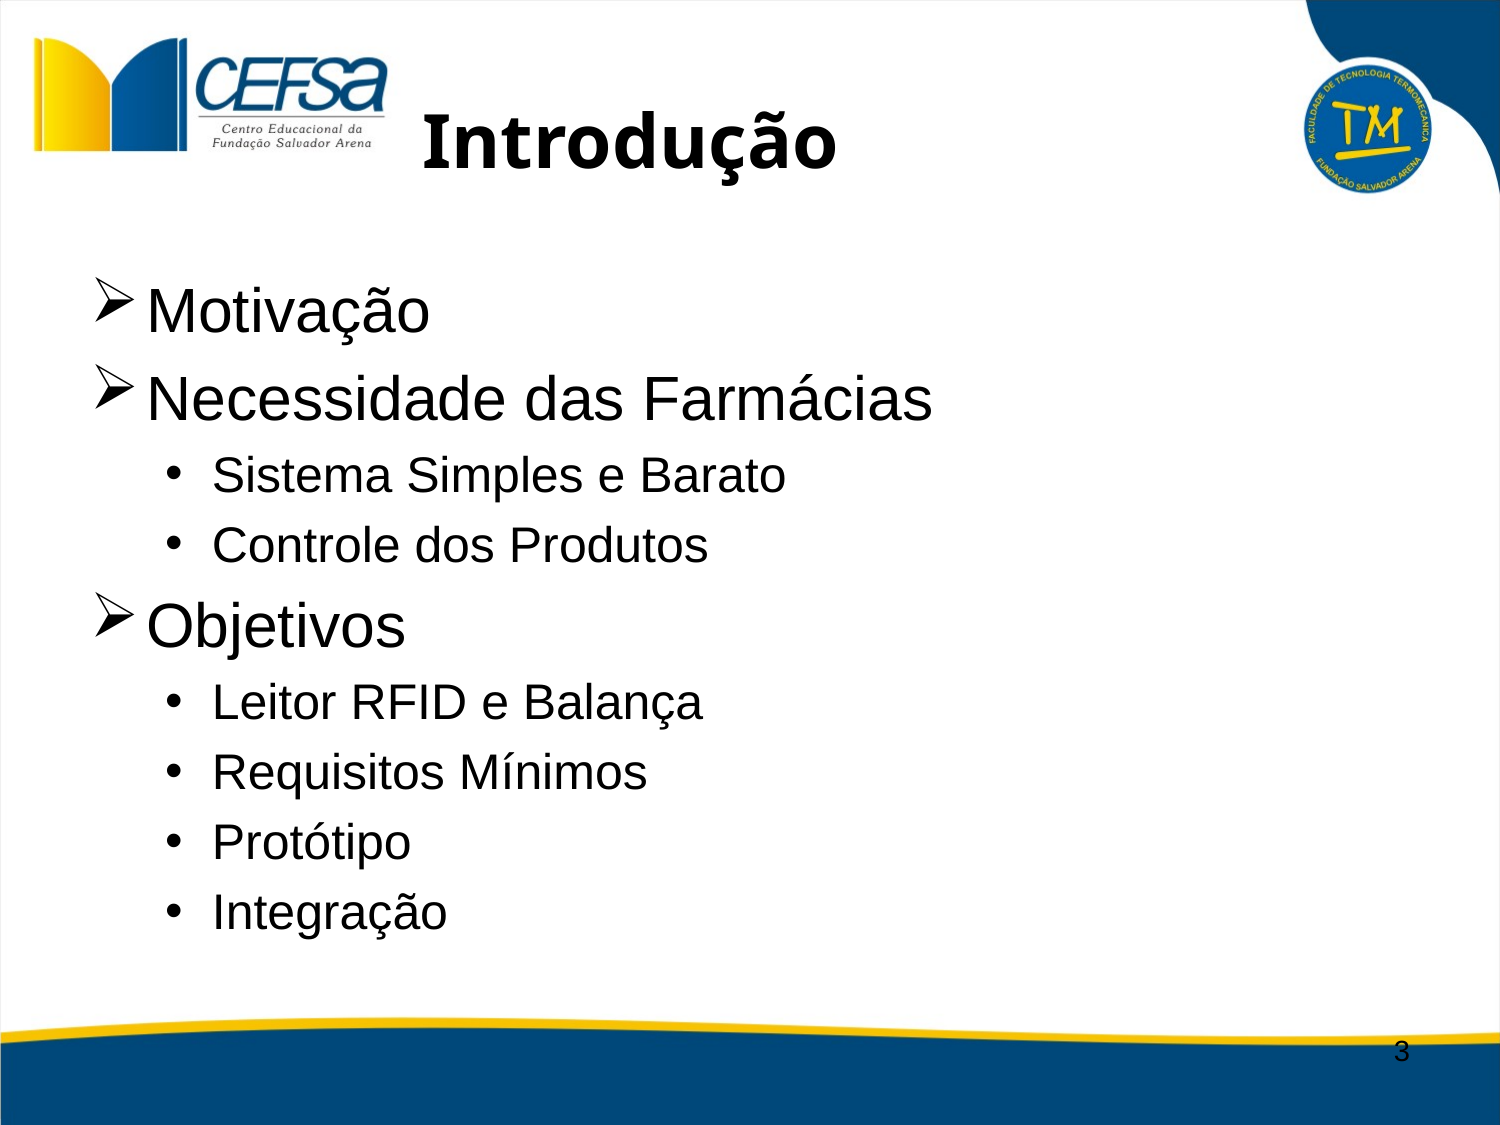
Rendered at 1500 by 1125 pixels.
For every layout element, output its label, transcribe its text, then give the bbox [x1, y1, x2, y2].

list Motivação Necessidade das Farmácias Sistema Simples e Barato Controle dos Produtos Objetivos Leitor RFID e Balança Requisitos Mínimos Protótipo Integração [75, 262, 1425, 1005]
slide_number 3 [1074, 1024, 1425, 1103]
picture [0, 0, 1500, 1125]
title Introdução [407, 45, 1425, 233]
